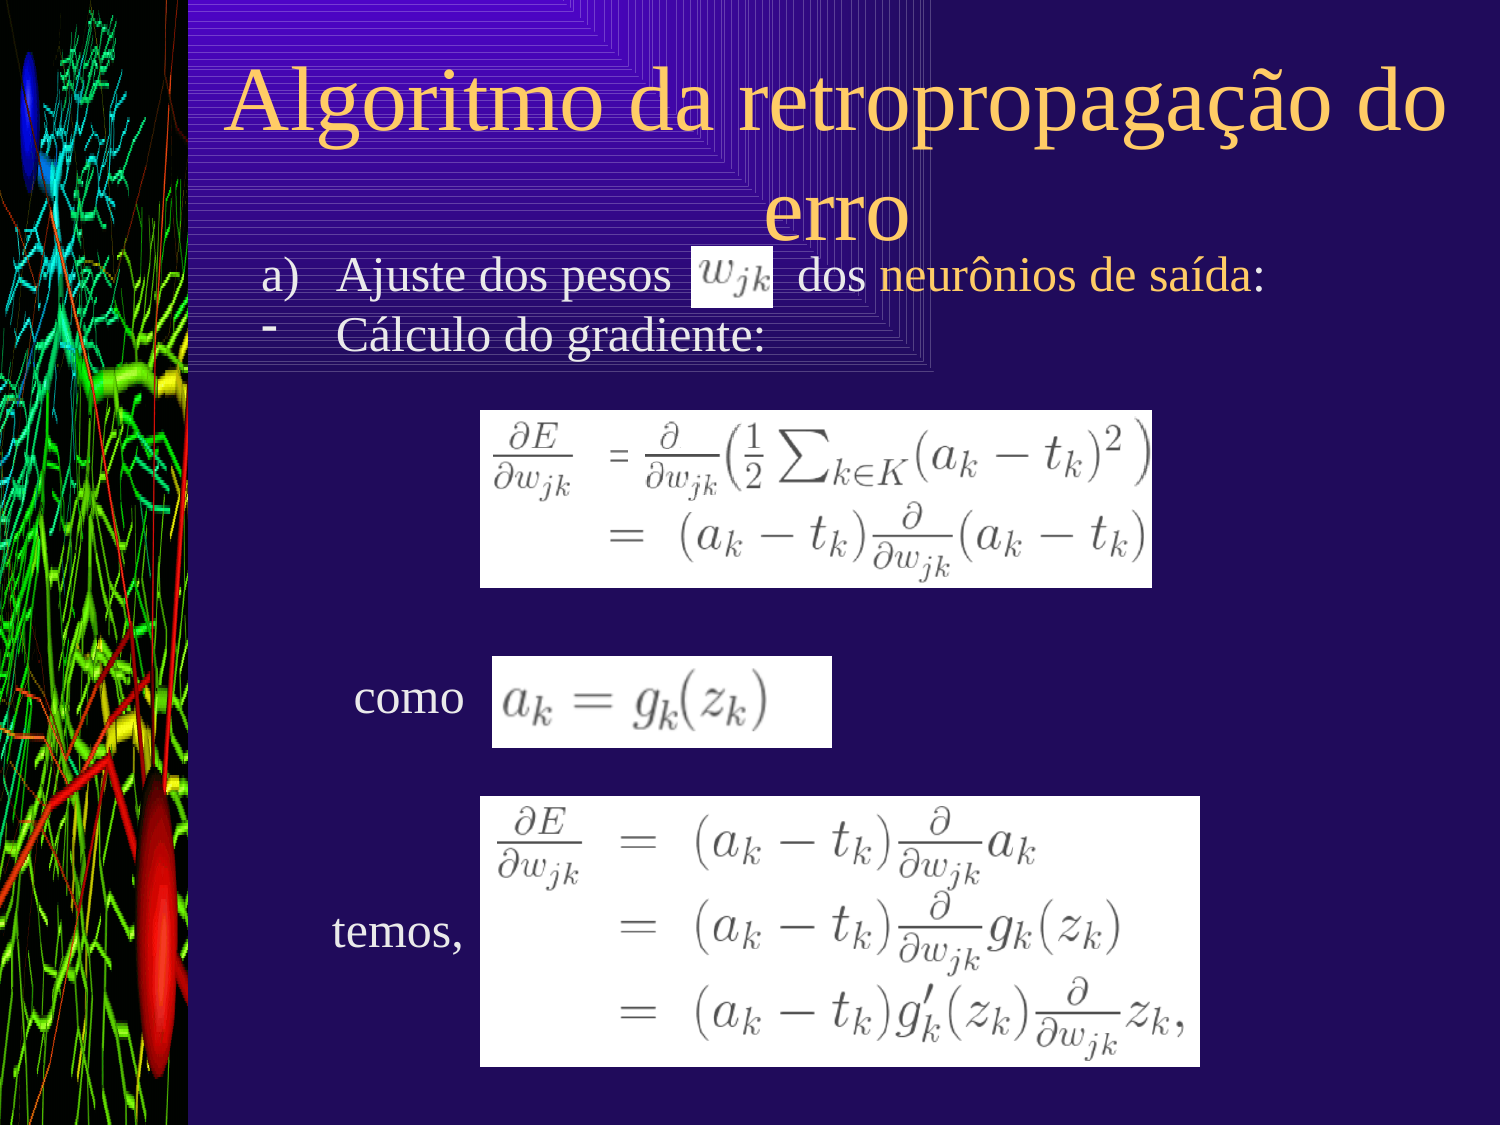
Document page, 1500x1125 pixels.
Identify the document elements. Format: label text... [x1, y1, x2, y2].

text_box temos, [317, 890, 475, 966]
text_box Ajuste dos pesos dos neurônios de saída: Cálculo do gradiente: [246, 234, 1295, 610]
picture [480, 409, 1152, 588]
text_box como [338, 656, 480, 731]
text_box Algoritmo da retropropagação do erro [199, 50, 1475, 248]
picture [0, 0, 188, 1125]
picture [480, 796, 1200, 1067]
picture [691, 245, 773, 308]
picture [491, 655, 832, 748]
